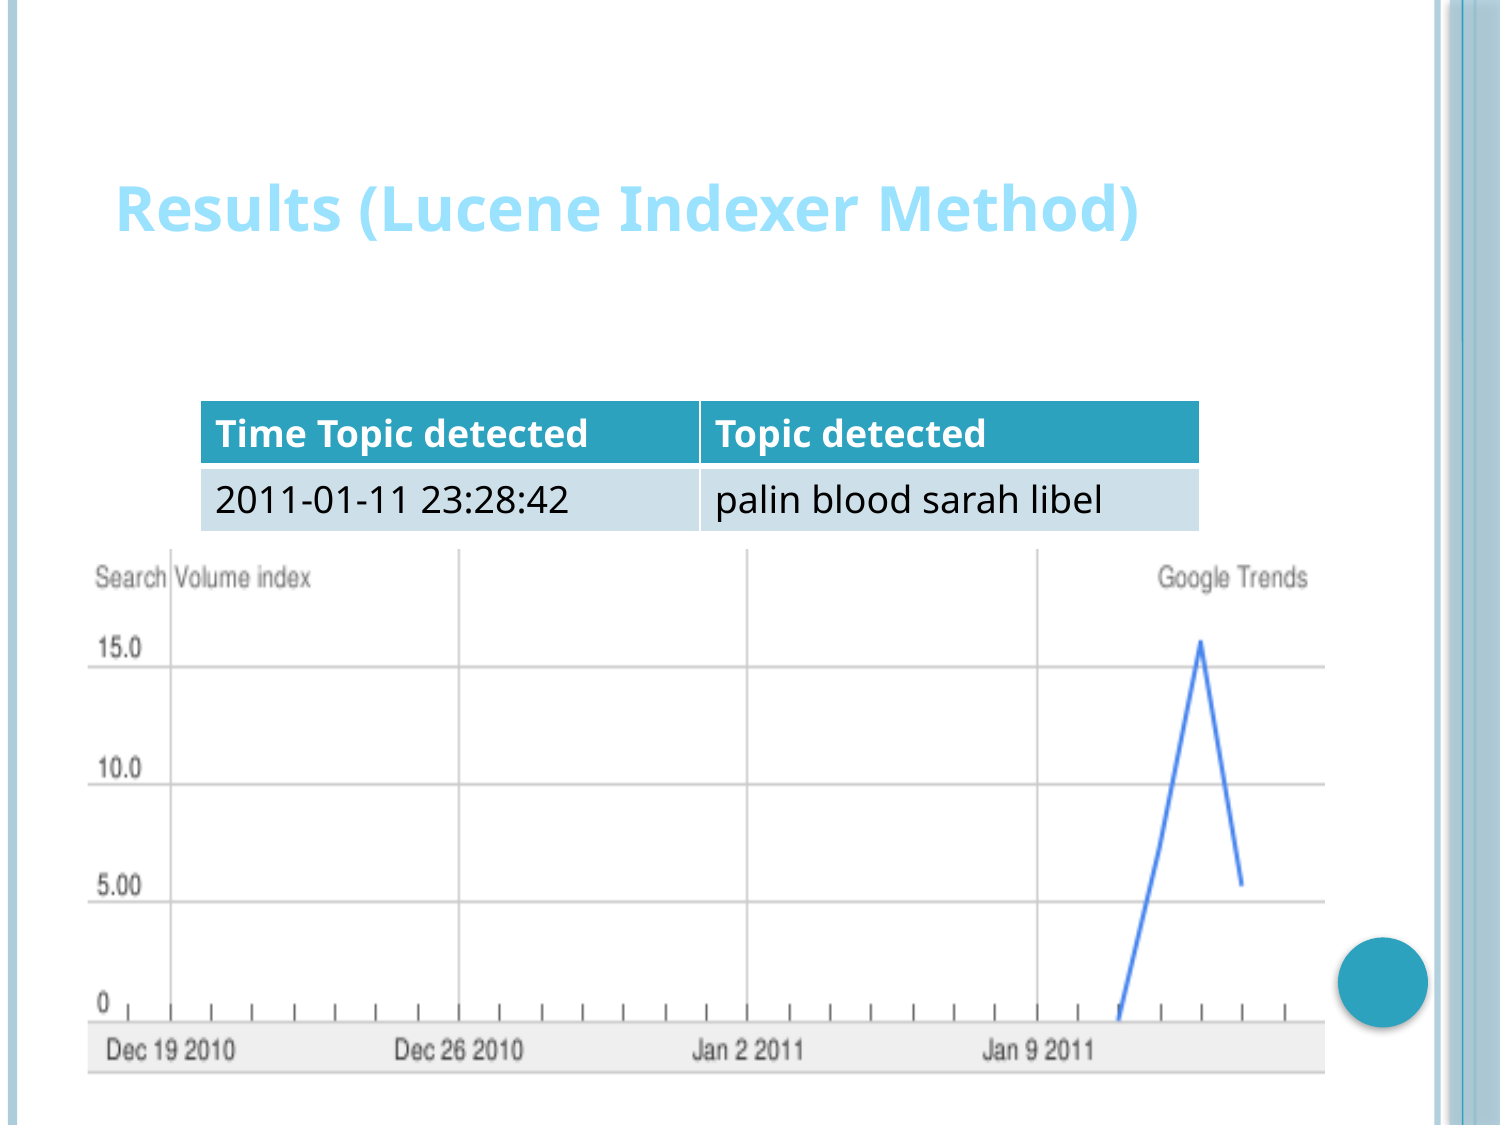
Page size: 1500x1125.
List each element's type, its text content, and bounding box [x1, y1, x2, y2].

table_header Time Topic detected [201, 401, 699, 463]
text_box Results (Lucene Indexer Method) [99, 70, 1325, 258]
table_header Topic detected [701, 401, 1199, 463]
table_cell 2011-01-11 23:28:42 [201, 469, 699, 531]
table_cell palin blood sarah libel [701, 469, 1199, 531]
picture [86, 549, 1326, 1076]
